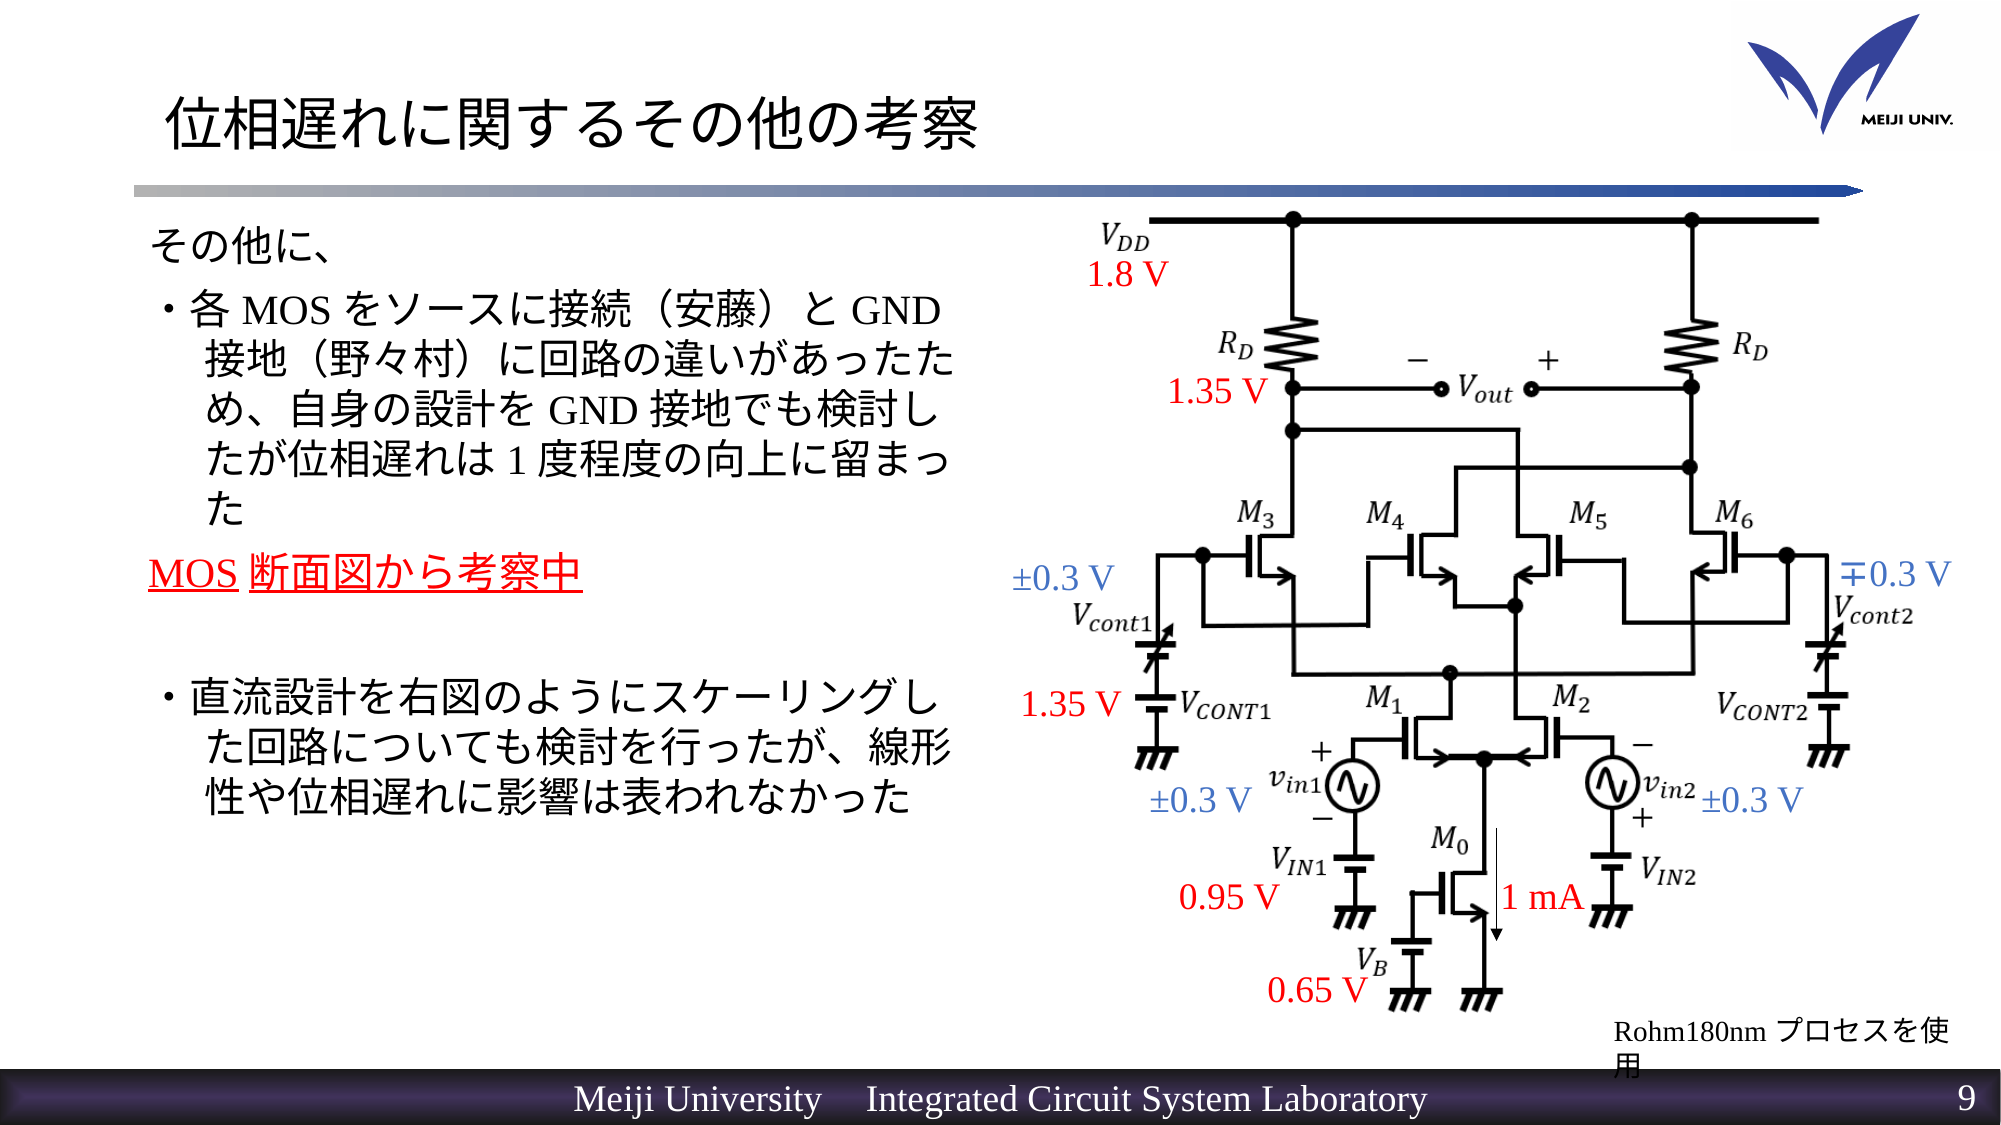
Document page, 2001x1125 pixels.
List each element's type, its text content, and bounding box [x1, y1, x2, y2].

picture [1069, 198, 1919, 1017]
title 位相遅れに関するその他の考察 [149, 42, 1845, 202]
text_box 1.35 V [1005, 671, 1064, 732]
list その他に、 ・各MOSをソースに接続（安藤）とGND接地（野々村）に回路の違いがあったため、自身の設計をGND接地でも検討したが位相遅れは1度程度の向上に留まった MOS断面図から考察中 ・直流設計を右図のようにスケーリングした回路についても検討を行ったが、線形性や位相遅れに影響は表われなかった [133, 212, 998, 997]
text_box ∓0.3 V [1923, 541, 1982, 602]
text_box Rohm180nmプロセスを使用 [1598, 1005, 1993, 1090]
text_box ±0.3 V [997, 546, 1064, 606]
picture [1731, 1, 2000, 151]
